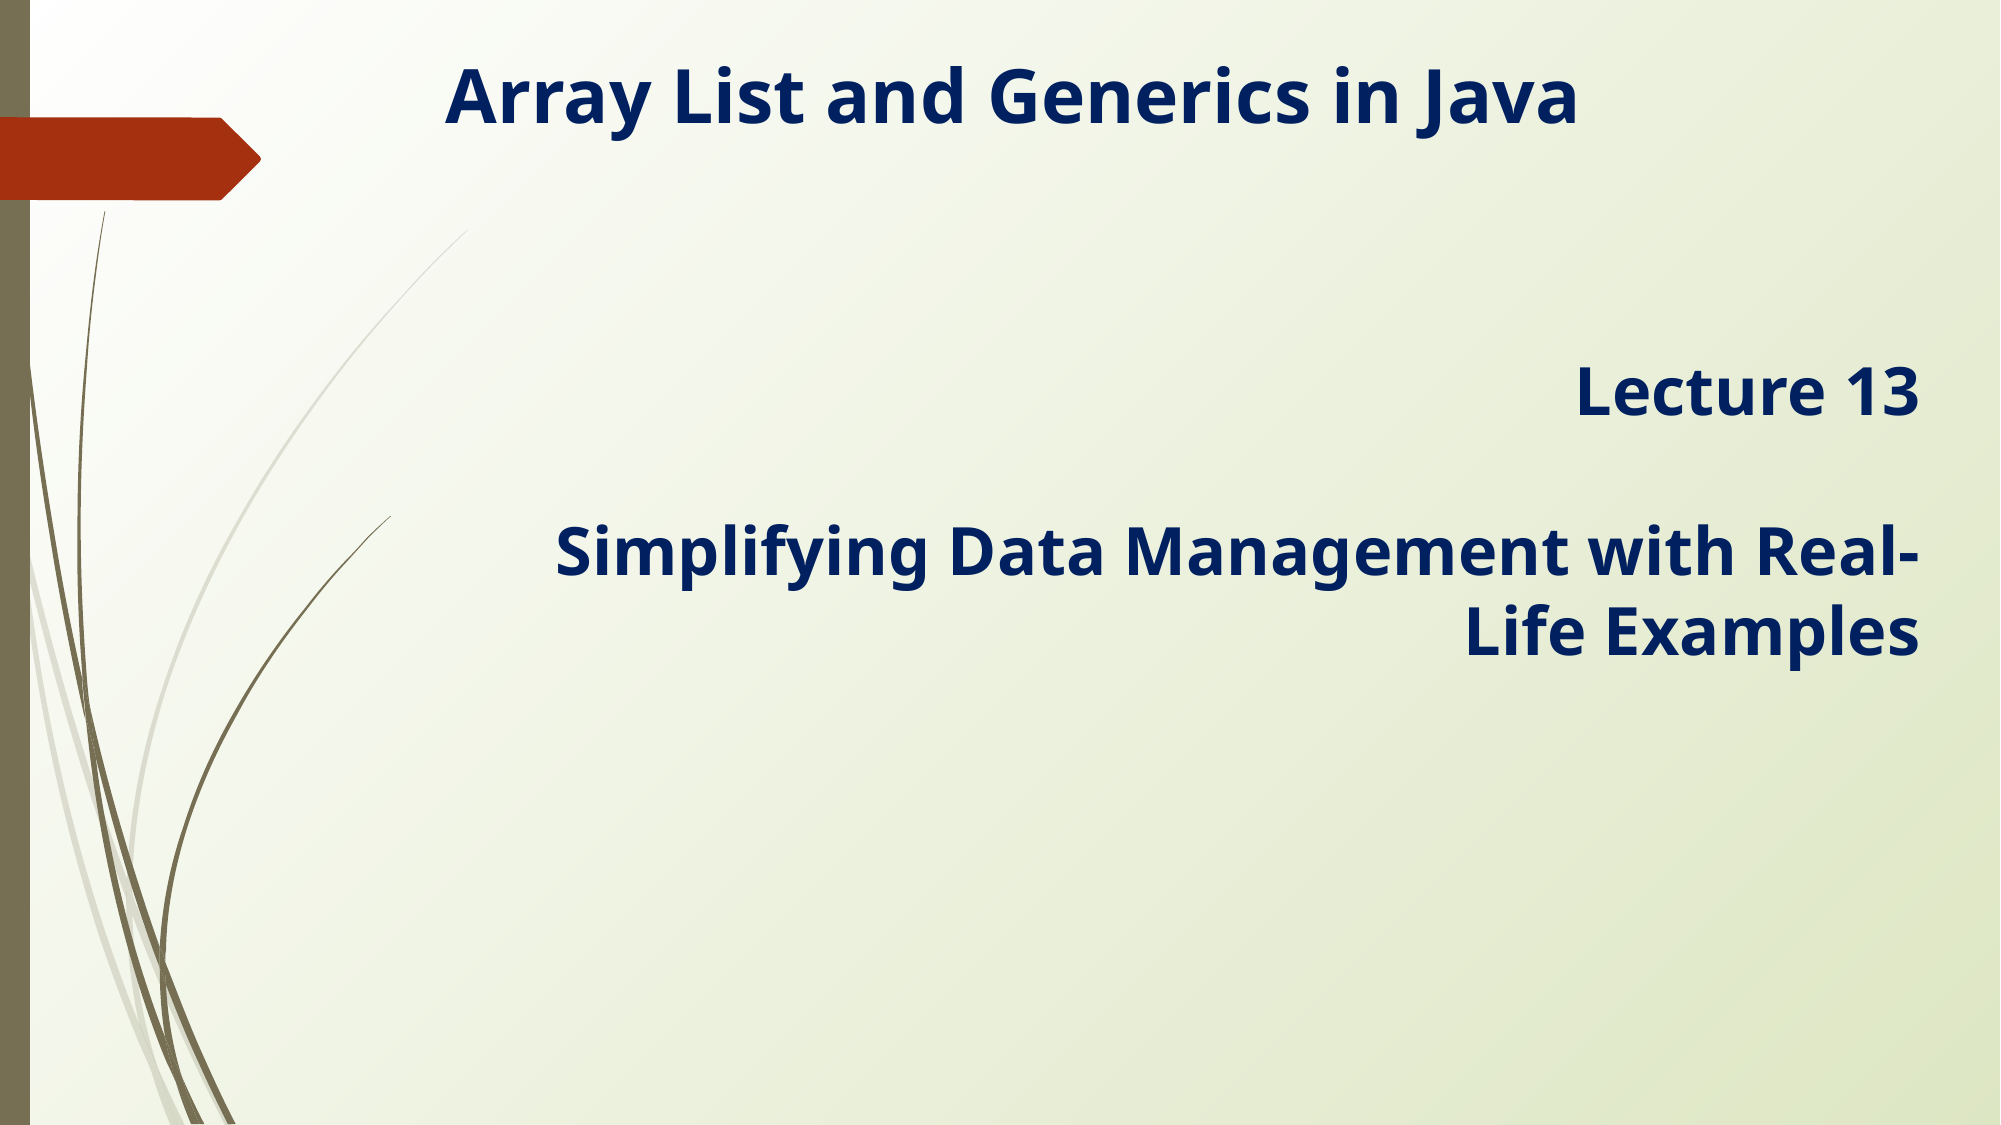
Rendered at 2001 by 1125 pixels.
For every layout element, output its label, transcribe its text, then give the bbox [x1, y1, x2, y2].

text_box Array List and Generics in Java [304, 41, 1703, 236]
text_box Lecture 13 Simplifying Data Management with Real-Life Examples [511, 341, 1937, 757]
